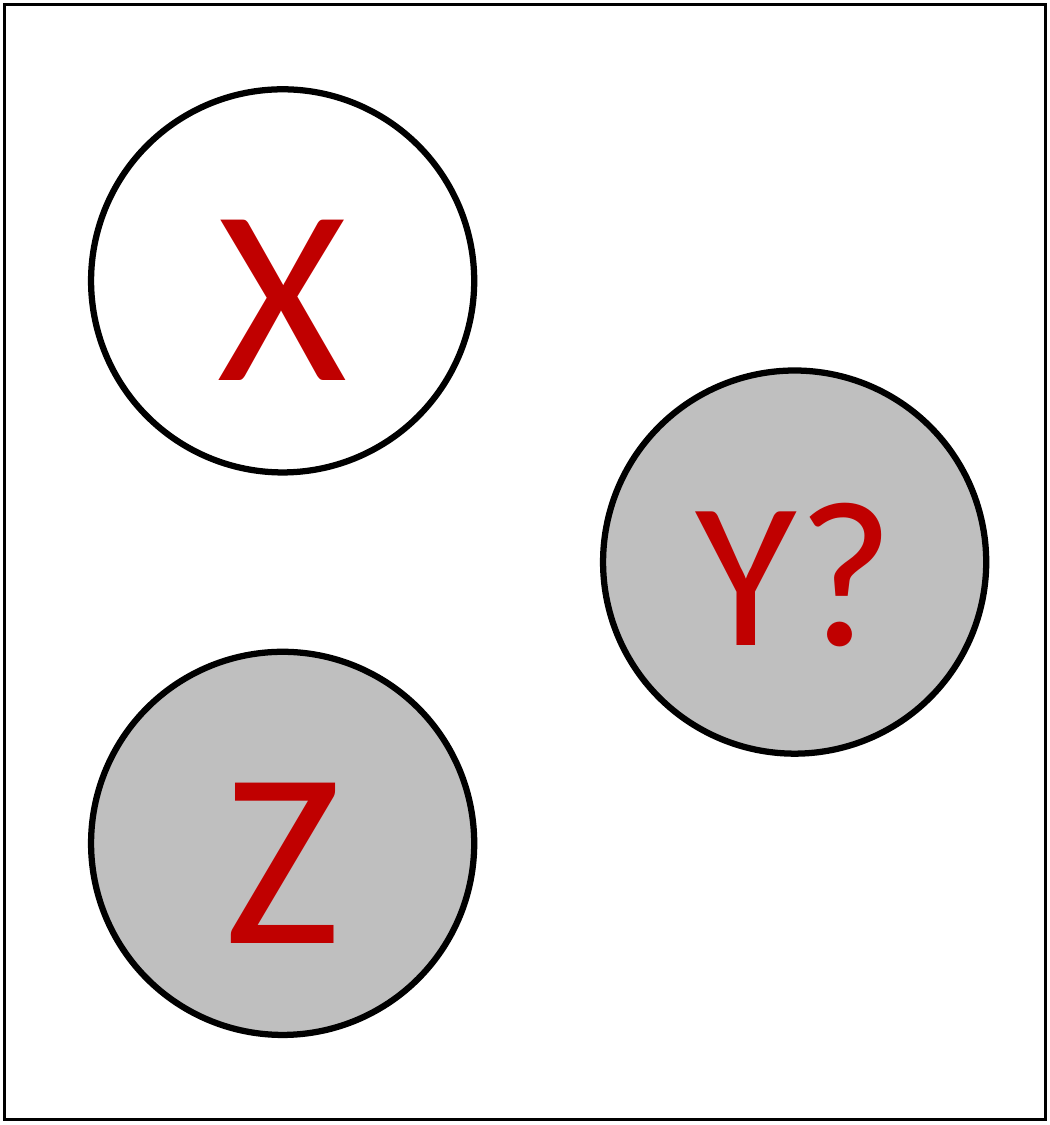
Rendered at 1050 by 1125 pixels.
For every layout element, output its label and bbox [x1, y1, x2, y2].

text_box [4, 4, 1046, 1121]
